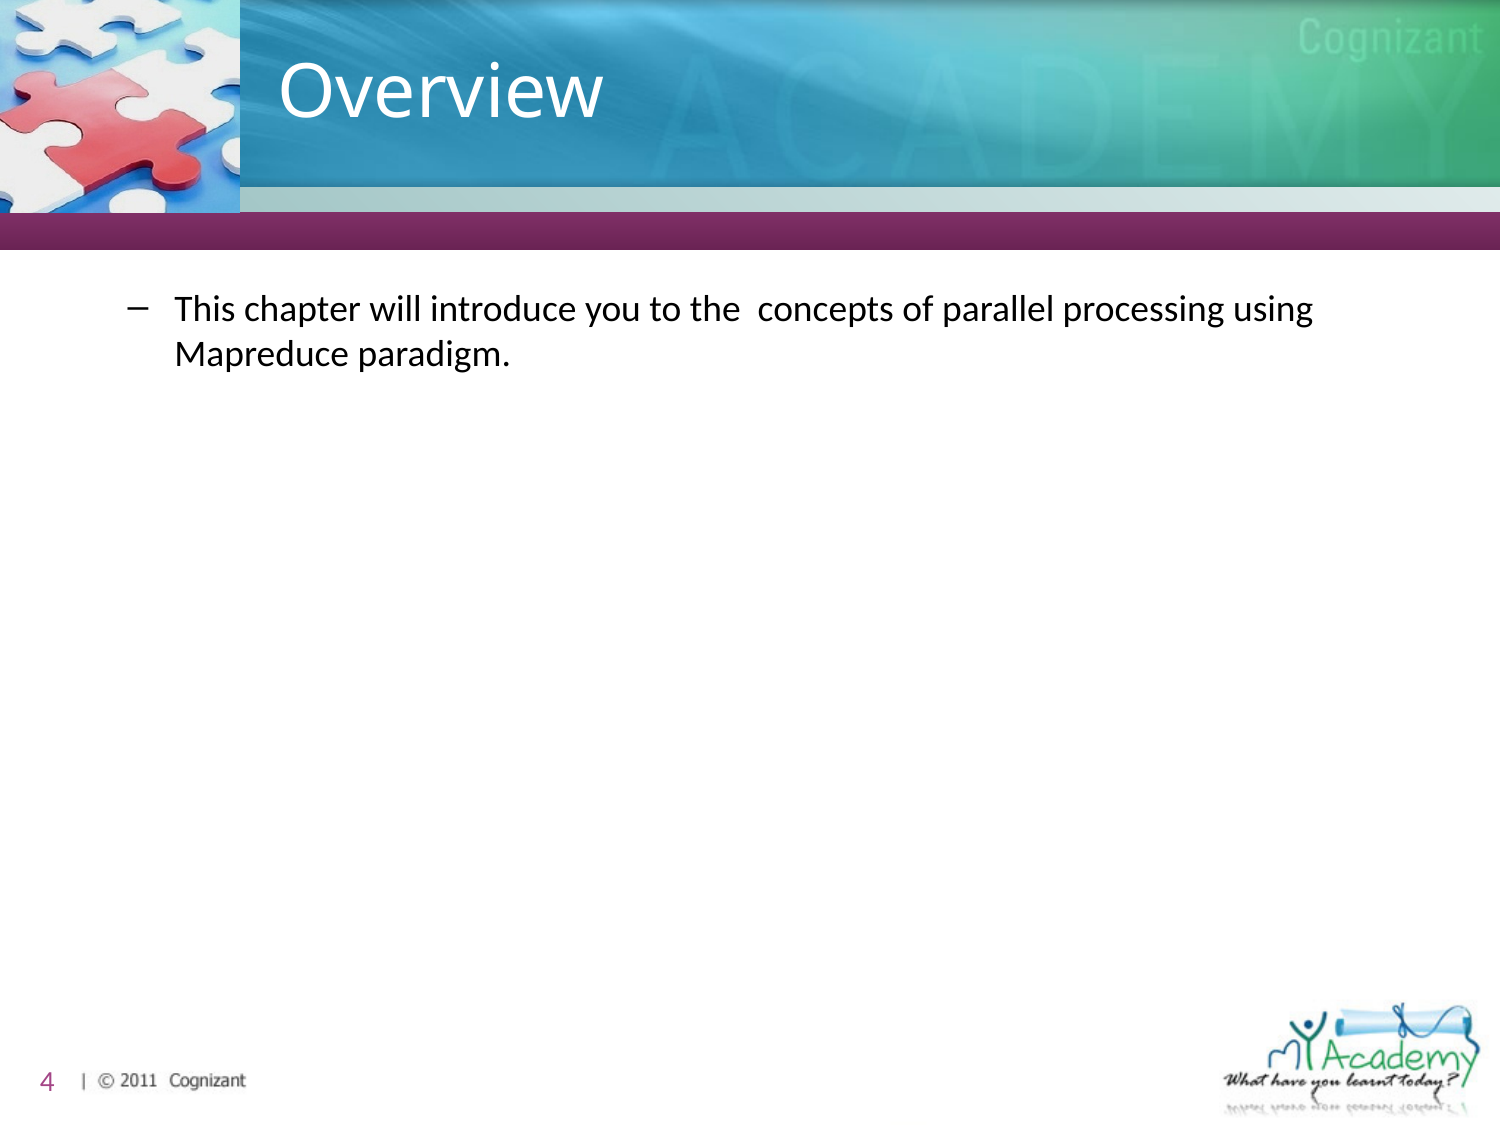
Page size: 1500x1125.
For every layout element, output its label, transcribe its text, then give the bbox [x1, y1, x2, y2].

title Overview [262, 0, 1500, 175]
slide_number 4 [24, 1054, 100, 1100]
list This chapter will introduce you to the concepts of parallel processing using Mapreduce paradigm. [37, 275, 1463, 1088]
picture [0, 250, 1500, 1125]
picture [0, 0, 1500, 213]
